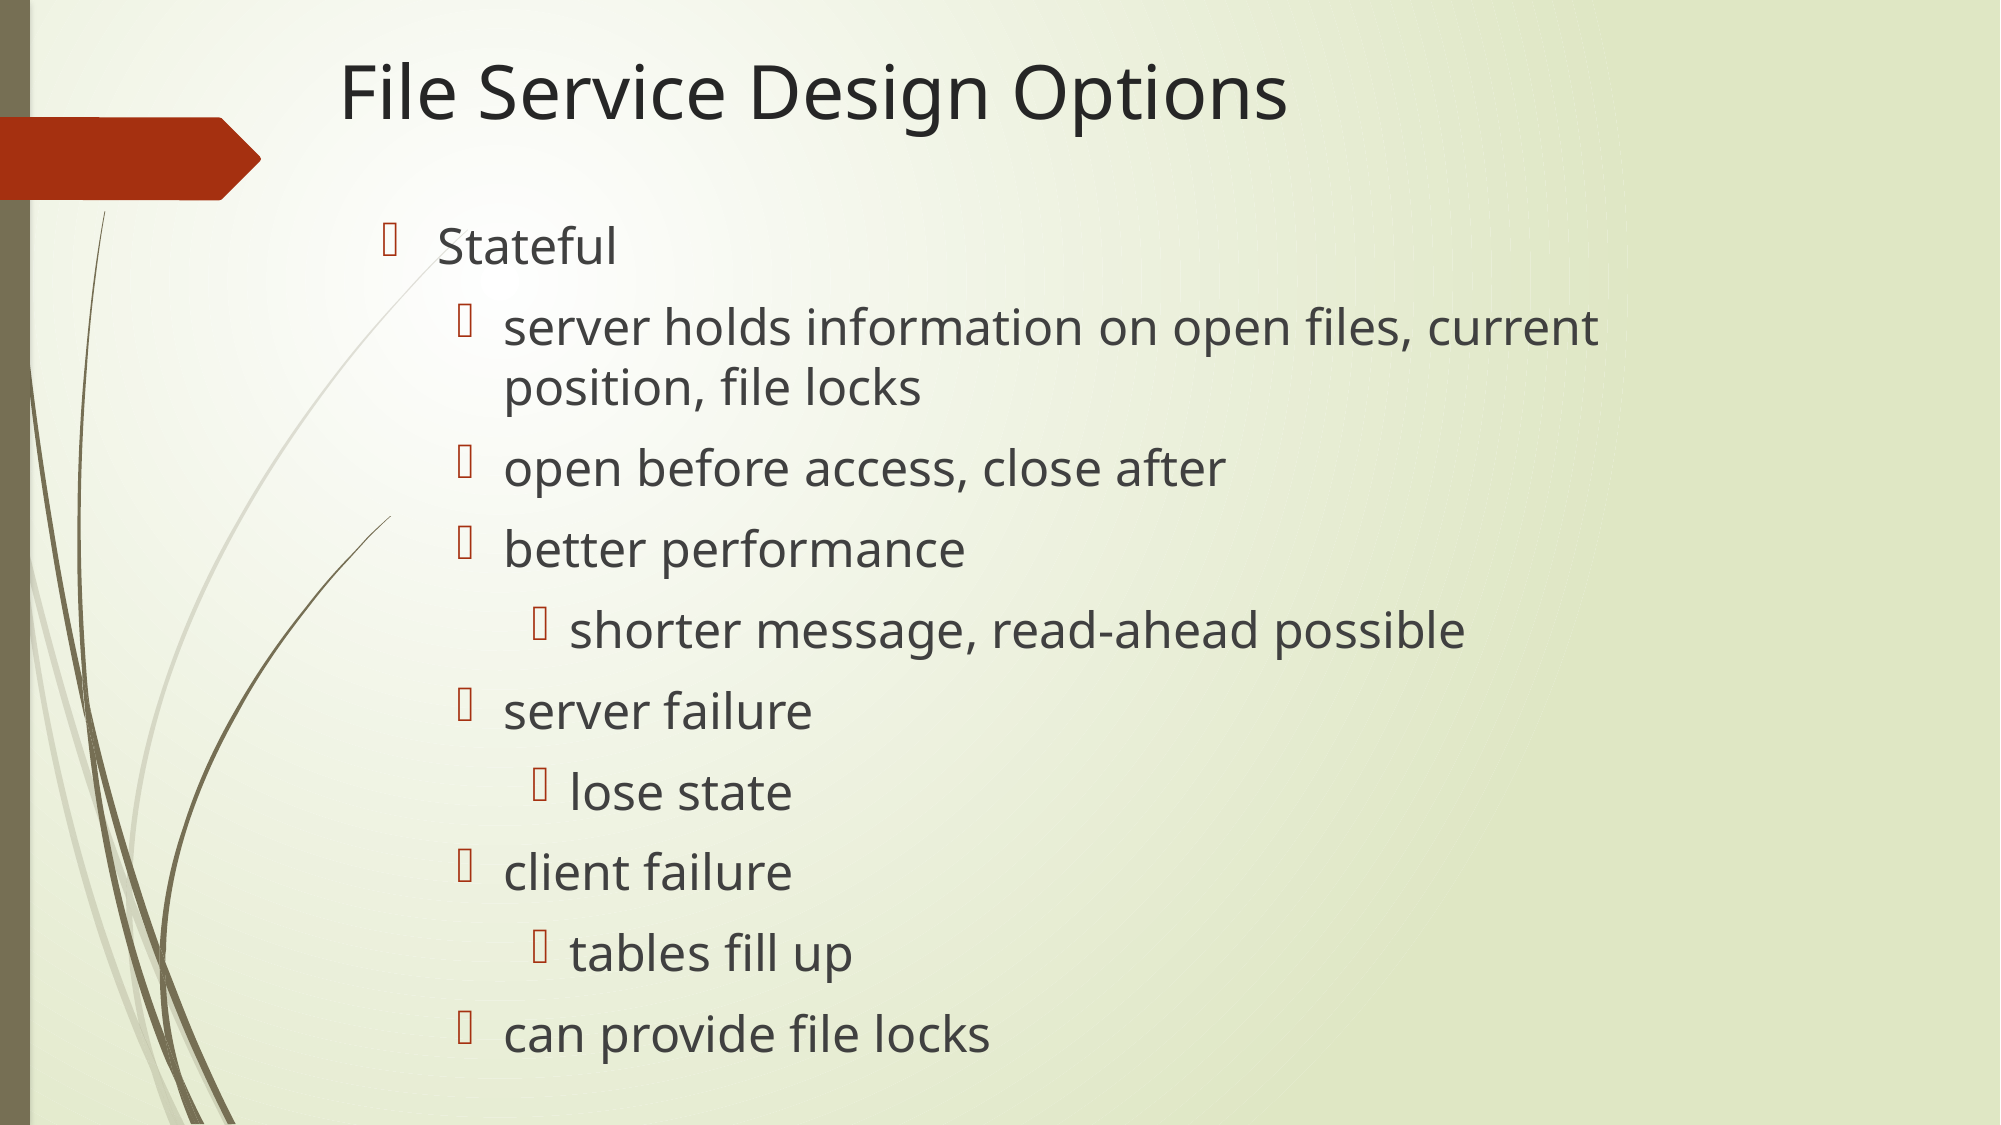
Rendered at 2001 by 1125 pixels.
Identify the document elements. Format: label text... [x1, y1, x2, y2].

title File Service Design Options [323, 37, 1786, 165]
list Stateful server holds information on open files, current position, file locks open before access, close after better performance shorter message, read-ahead possible server failure lose state client failure tables fill up can provide file locks [366, 207, 1830, 828]
